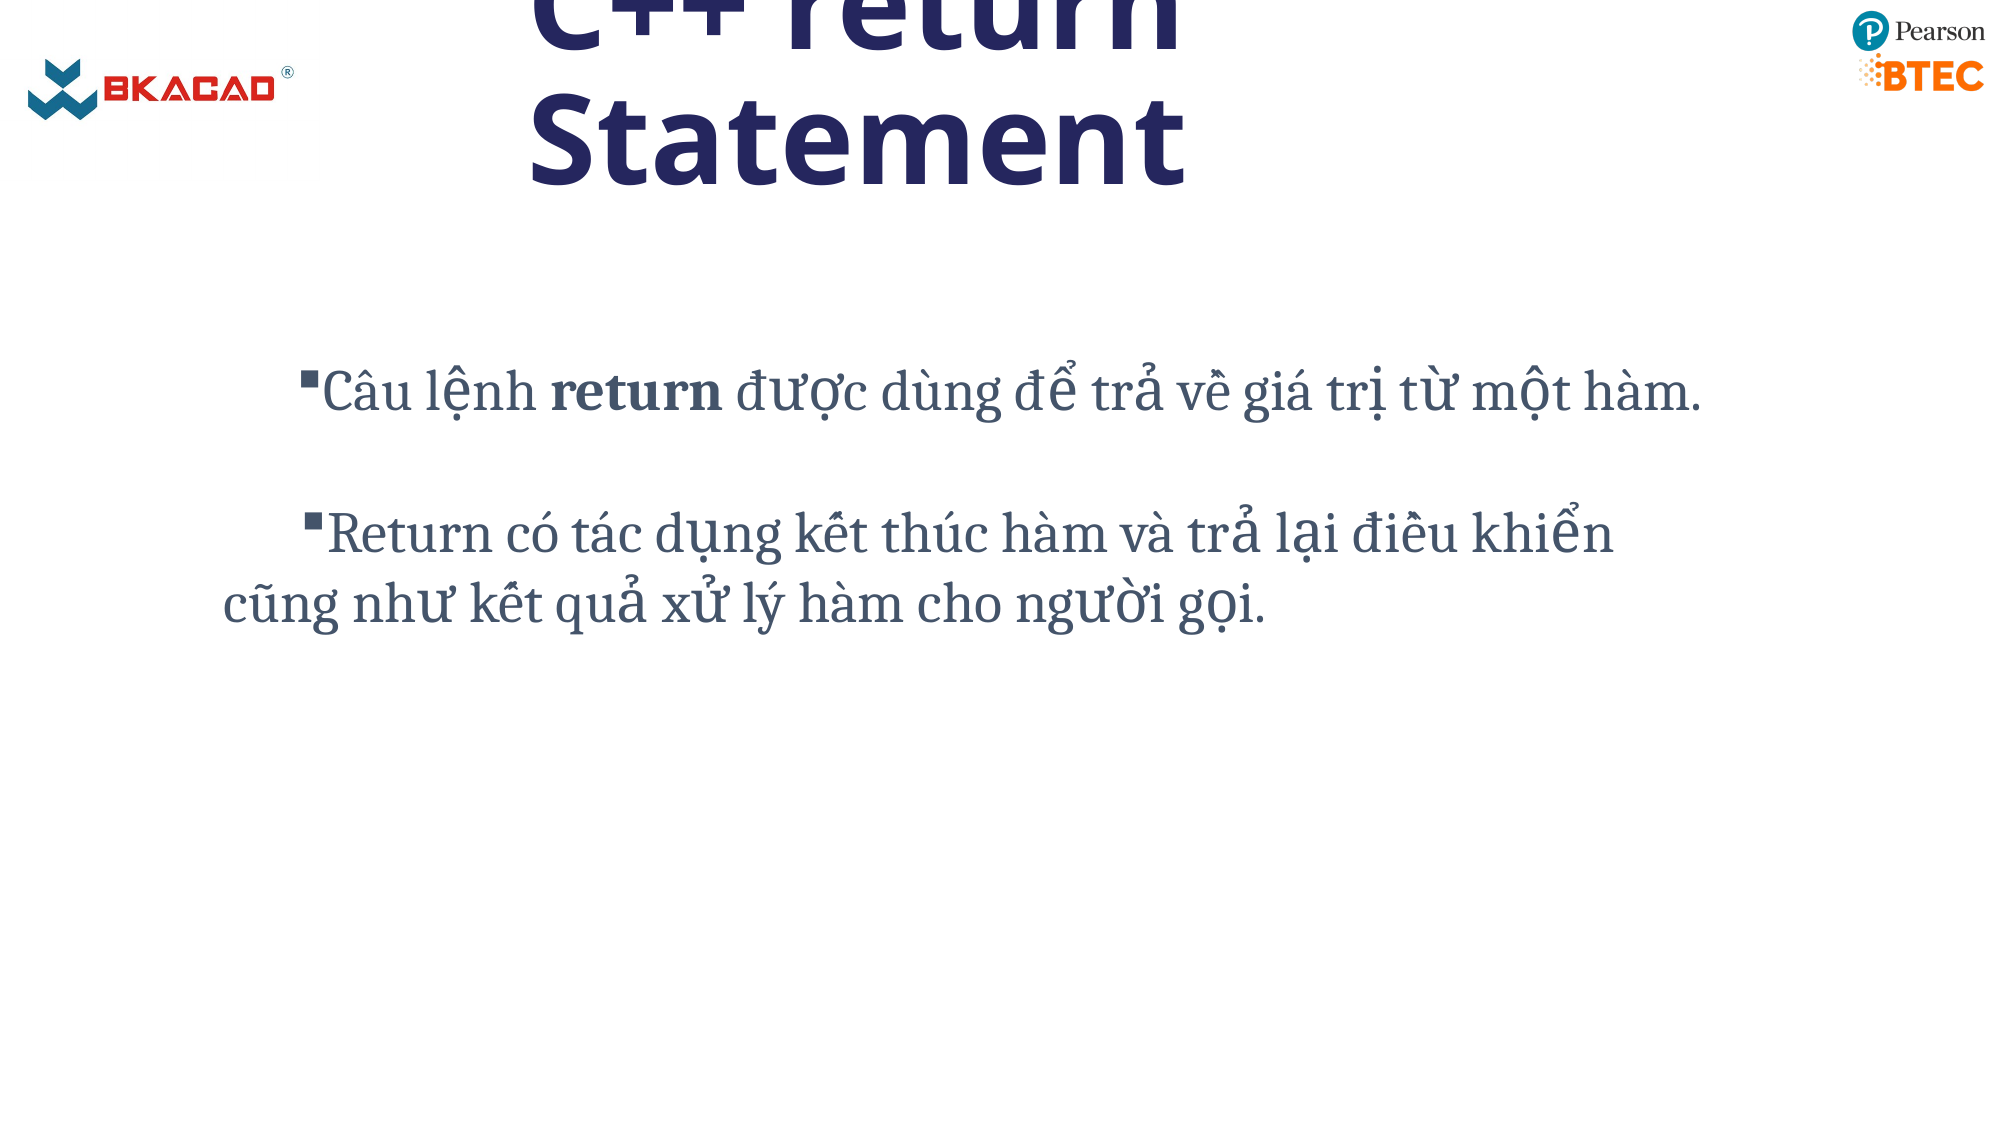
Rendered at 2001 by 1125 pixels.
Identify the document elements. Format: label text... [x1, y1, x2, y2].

picture [1836, 0, 2000, 104]
text_box Câu lệnh return được dùng để trả về giá trị từ một hàm. [205, 344, 1718, 430]
picture [0, 0, 320, 181]
title C++ return Statement [512, 20, 1803, 132]
text_box Return có tác dụng kết thúc hàm và trả lại điều khiển cũng như kết quả xử lý hàm cho người gọi. [209, 486, 1746, 642]
